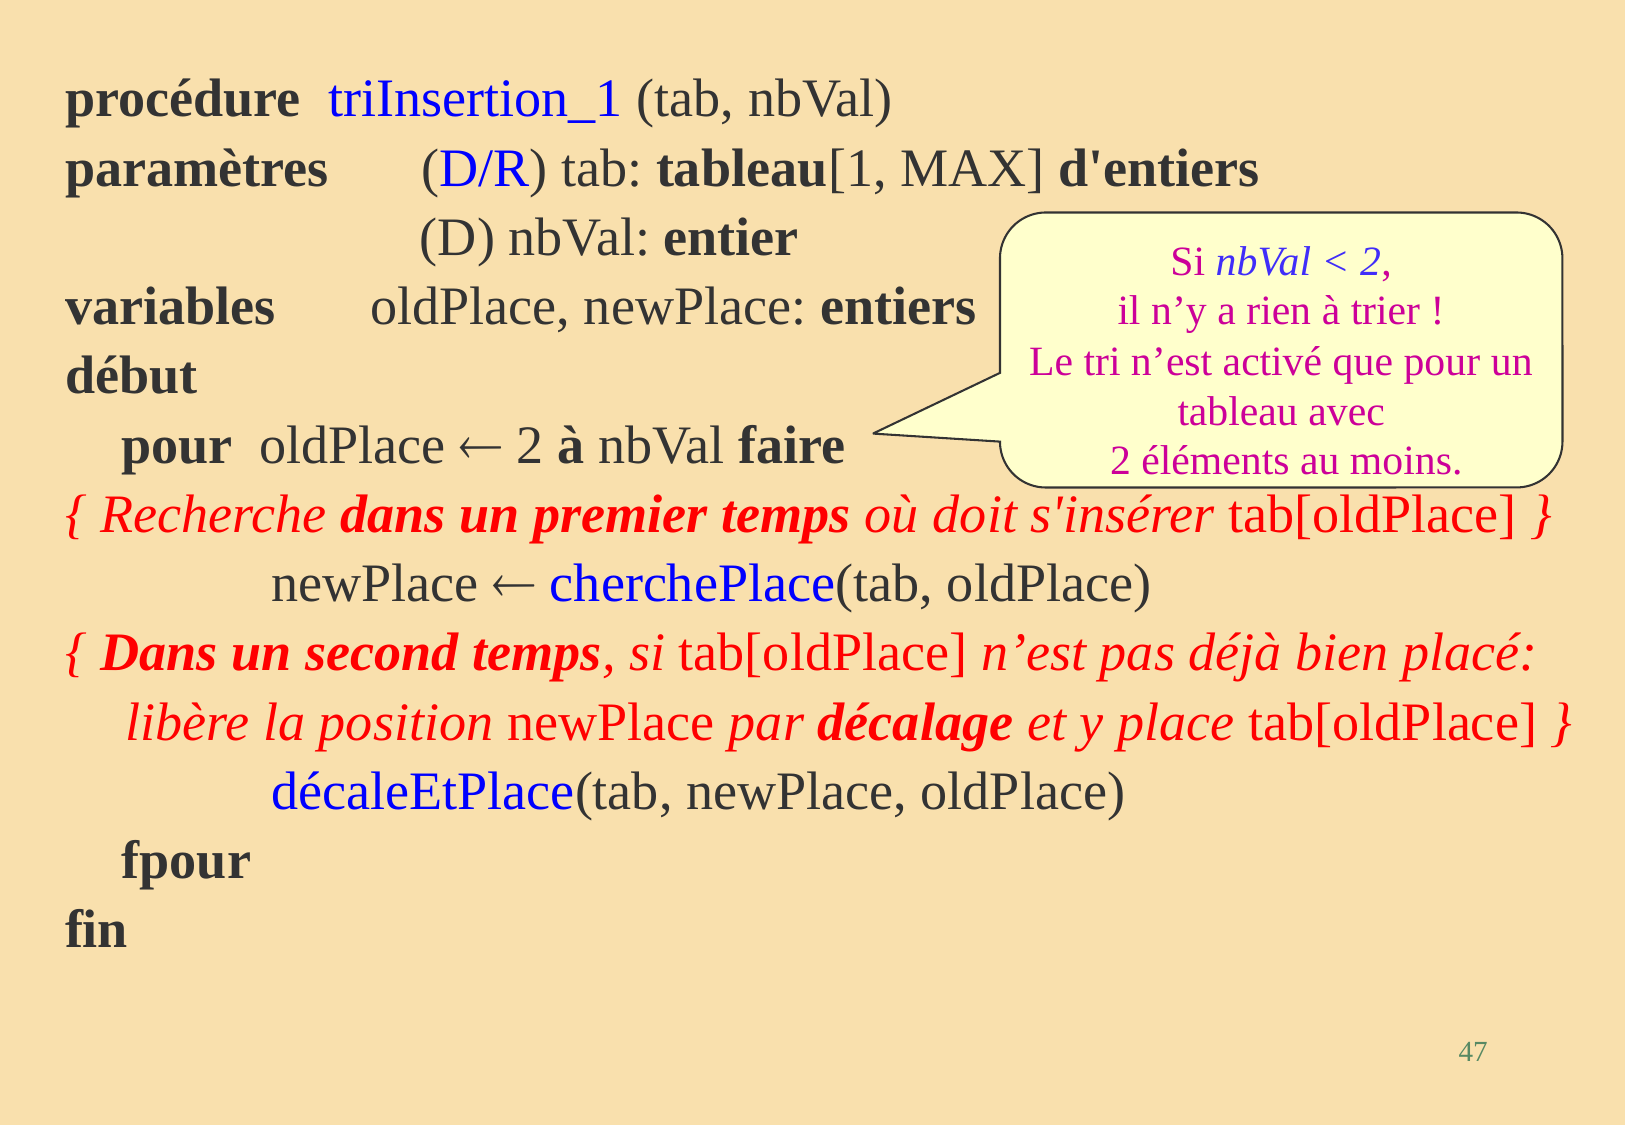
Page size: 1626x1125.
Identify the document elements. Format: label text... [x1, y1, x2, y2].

text_box Si nbVal < 2, il n’y a rien à trier ! Le tri n’est activé que pour un tableau avec 2 éléments au moins. [872, 212, 1563, 488]
slide_number 47 [1164, 1026, 1504, 1101]
list procédure triInsertion_1 (tab, nbVal) paramètres (D/R) tab: tableau[1, MAX] d'entiers (D) nbVal: entier variables oldPlace, newPlace: entiers début pour oldPlace  2 à nbVal faire { Recherche dans un premier temps où doit s'insérer tab[oldPlace] } newPlace  cherchePlace(tab, oldPlace) { Dans un second temps, si tab[oldPlace] n’est pas déjà bien placé: libère la position newPlace par décalage et y place tab[oldPlace] } décaleEtPlace(tab, newPlace, oldPlace) fpour fin [49, 62, 1588, 1026]
